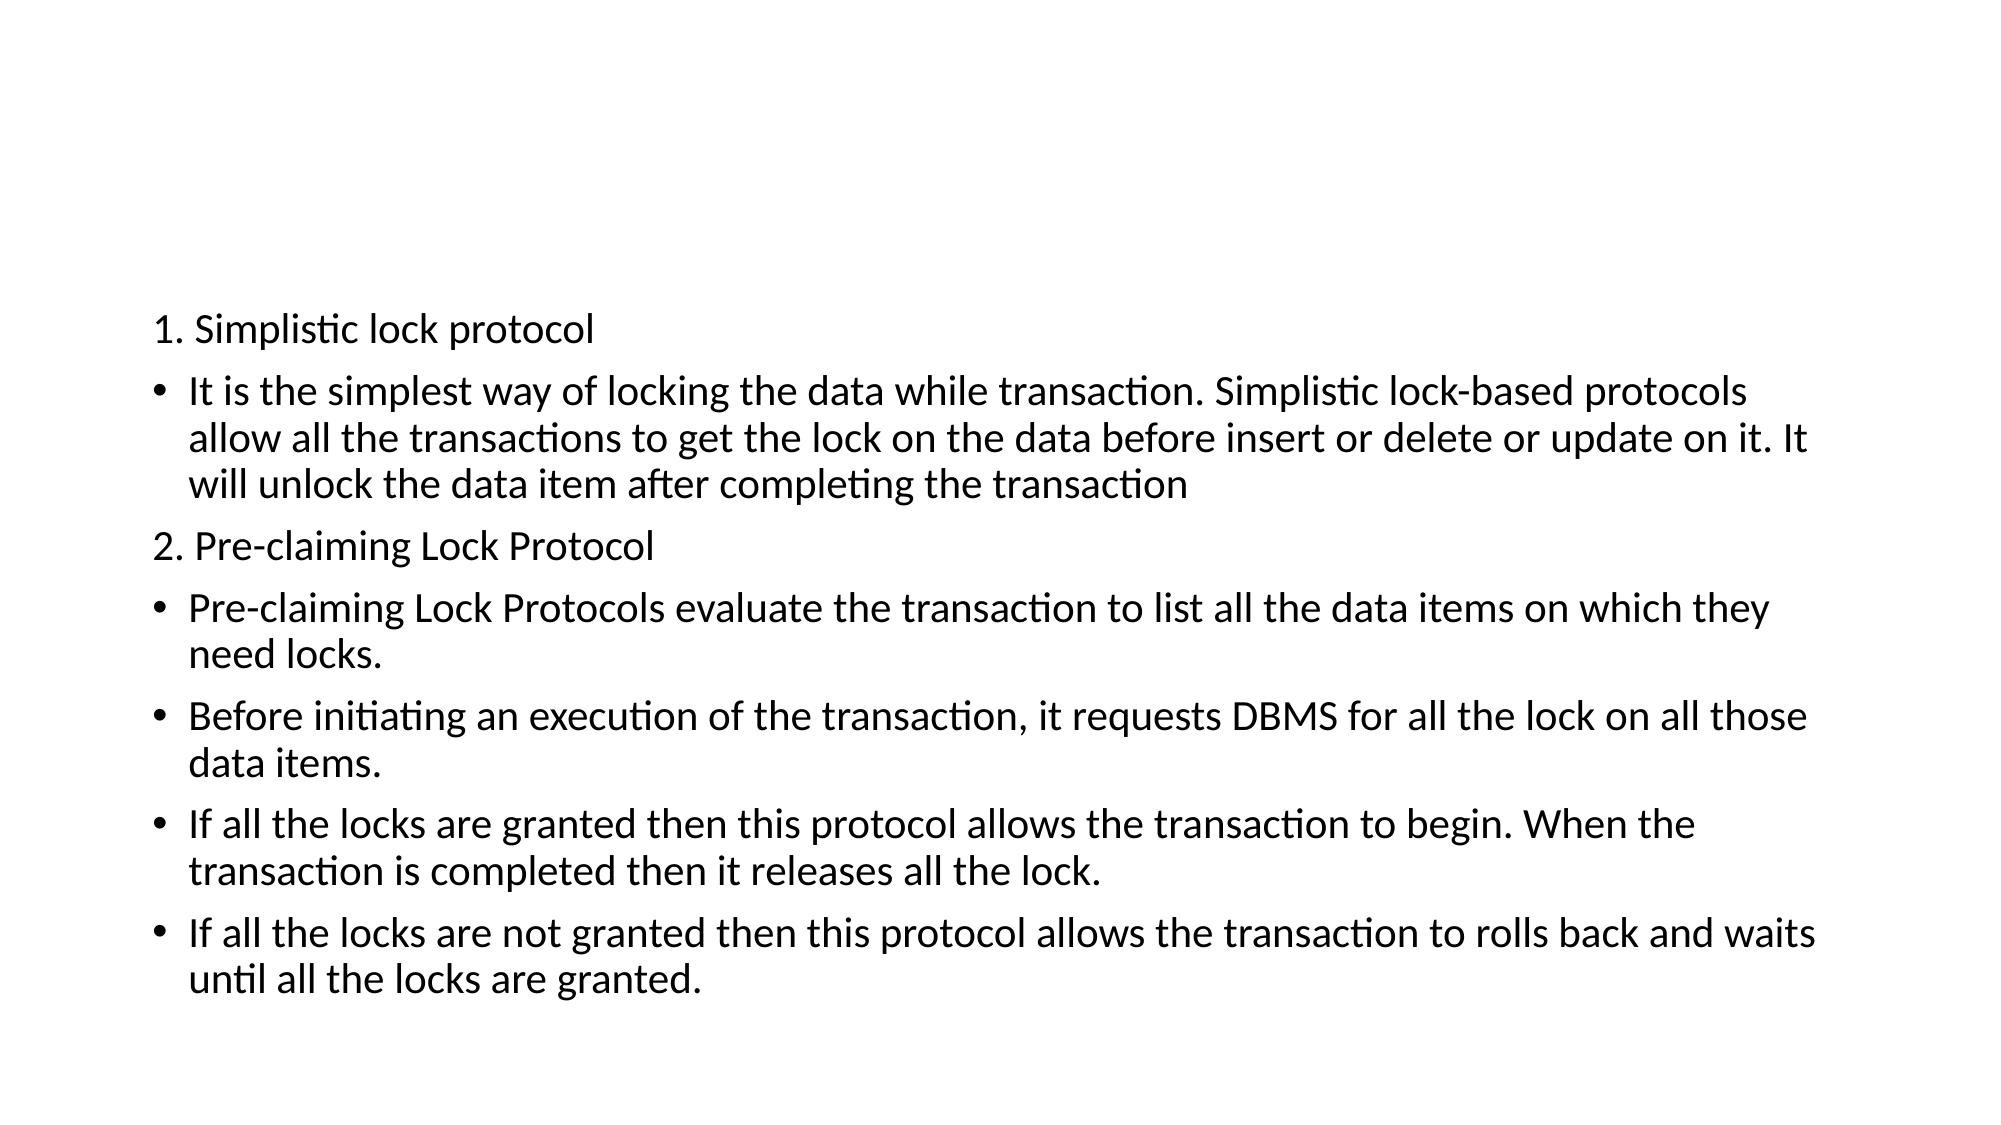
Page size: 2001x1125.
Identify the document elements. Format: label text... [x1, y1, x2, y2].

list 1. Simplistic lock protocol It is the simplest way of locking the data while transaction. Simplistic lock-based protocols allow all the transactions to get the lock on the data before insert or delete or update on it. It will unlock the data item after completing the transaction 2. Pre-claiming Lock Protocol Pre-claiming Lock Protocols evaluate the transaction to list all the data items on which they need locks. Before initiating an execution of the transaction, it requests DBMS for all the lock on all those data items. If all the locks are granted then this protocol allows the transaction to begin. When the transaction is completed then it releases all the lock. If all the locks are not granted then this protocol allows the transaction to rolls back and waits until all the locks are granted. [137, 299, 1863, 1014]
